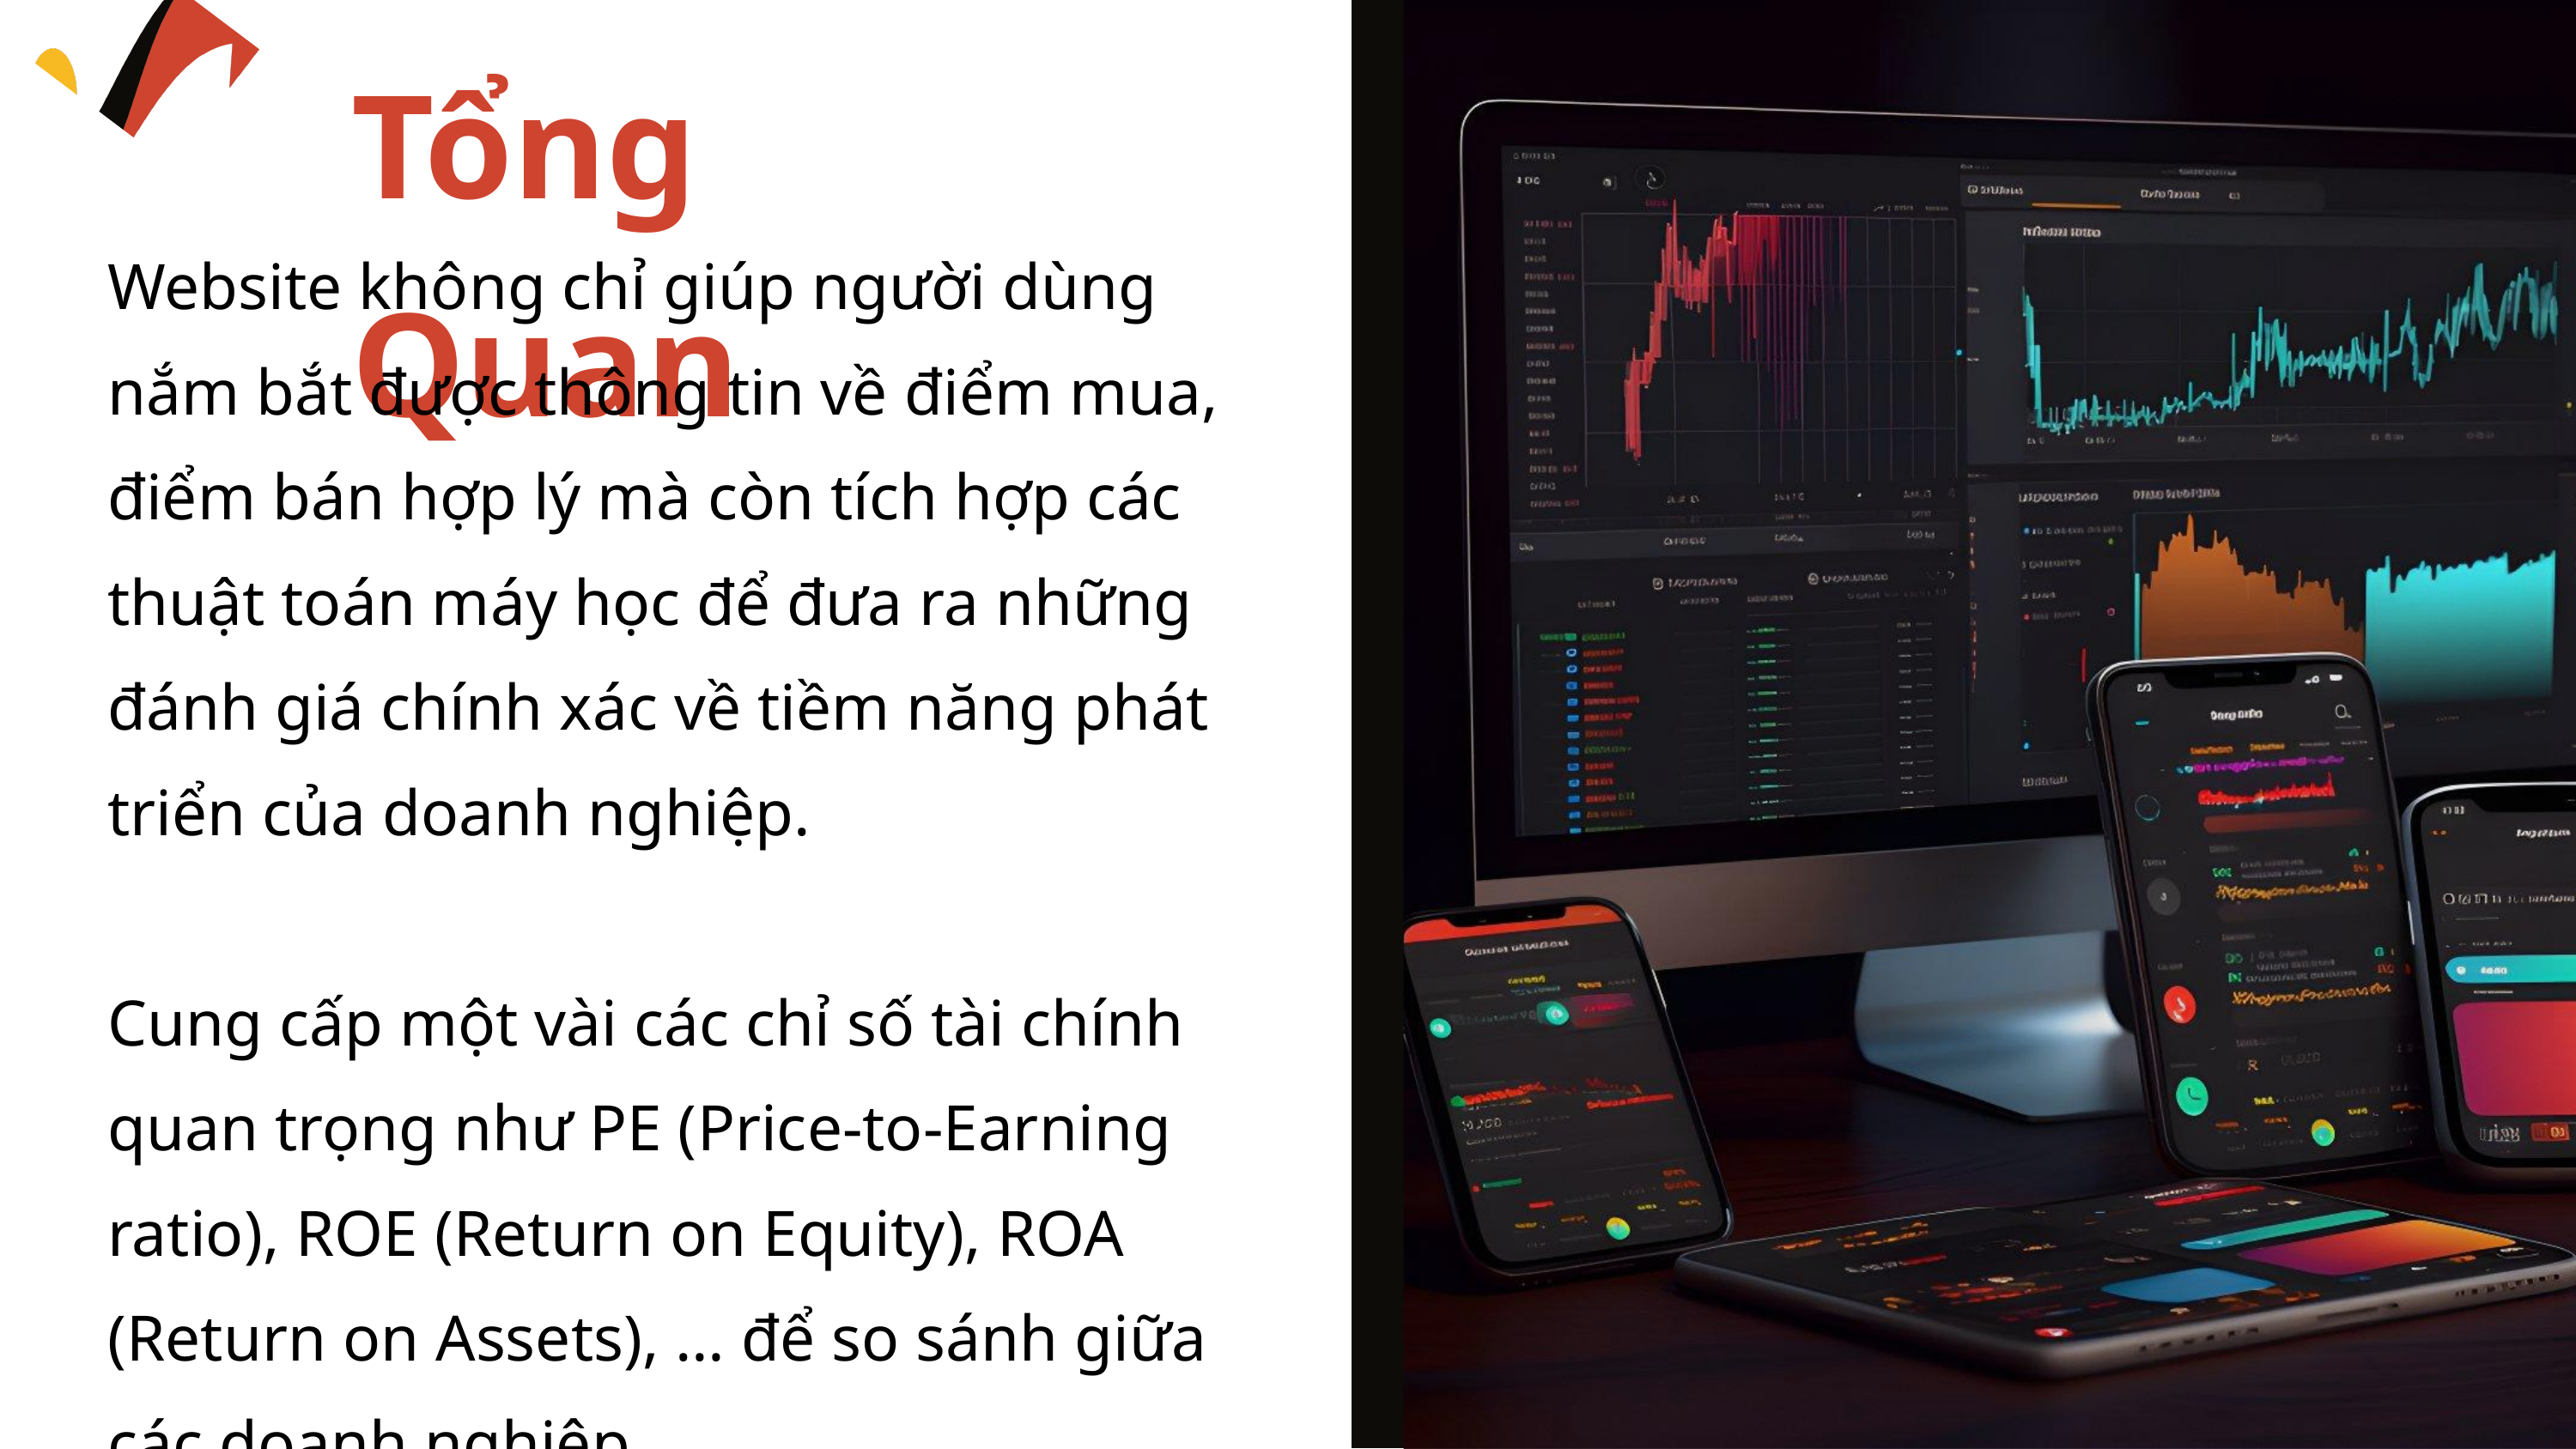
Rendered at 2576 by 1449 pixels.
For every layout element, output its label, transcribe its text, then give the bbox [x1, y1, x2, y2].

text_box [0, 0, 313, 206]
text_box Website không chỉ giúp người dùng nắm bắt được thông tin về điểm mua, điểm bán hợp lý mà còn tích hợp các thuật toán máy học để đưa ra những đánh giá chính xác về tiềm năng phát triển của doanh nghiệp. Cung cấp một vài các chỉ số tài chính quan trọng như PE (Price-to-Earning ratio), ROE (Return on Equity), ROA (Return on Assets), … để so sánh giữa các doanh nghiệp. [107, 216, 1288, 1449]
text_box Tổng Quan [351, 9, 1055, 216]
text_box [1351, 0, 2576, 1449]
